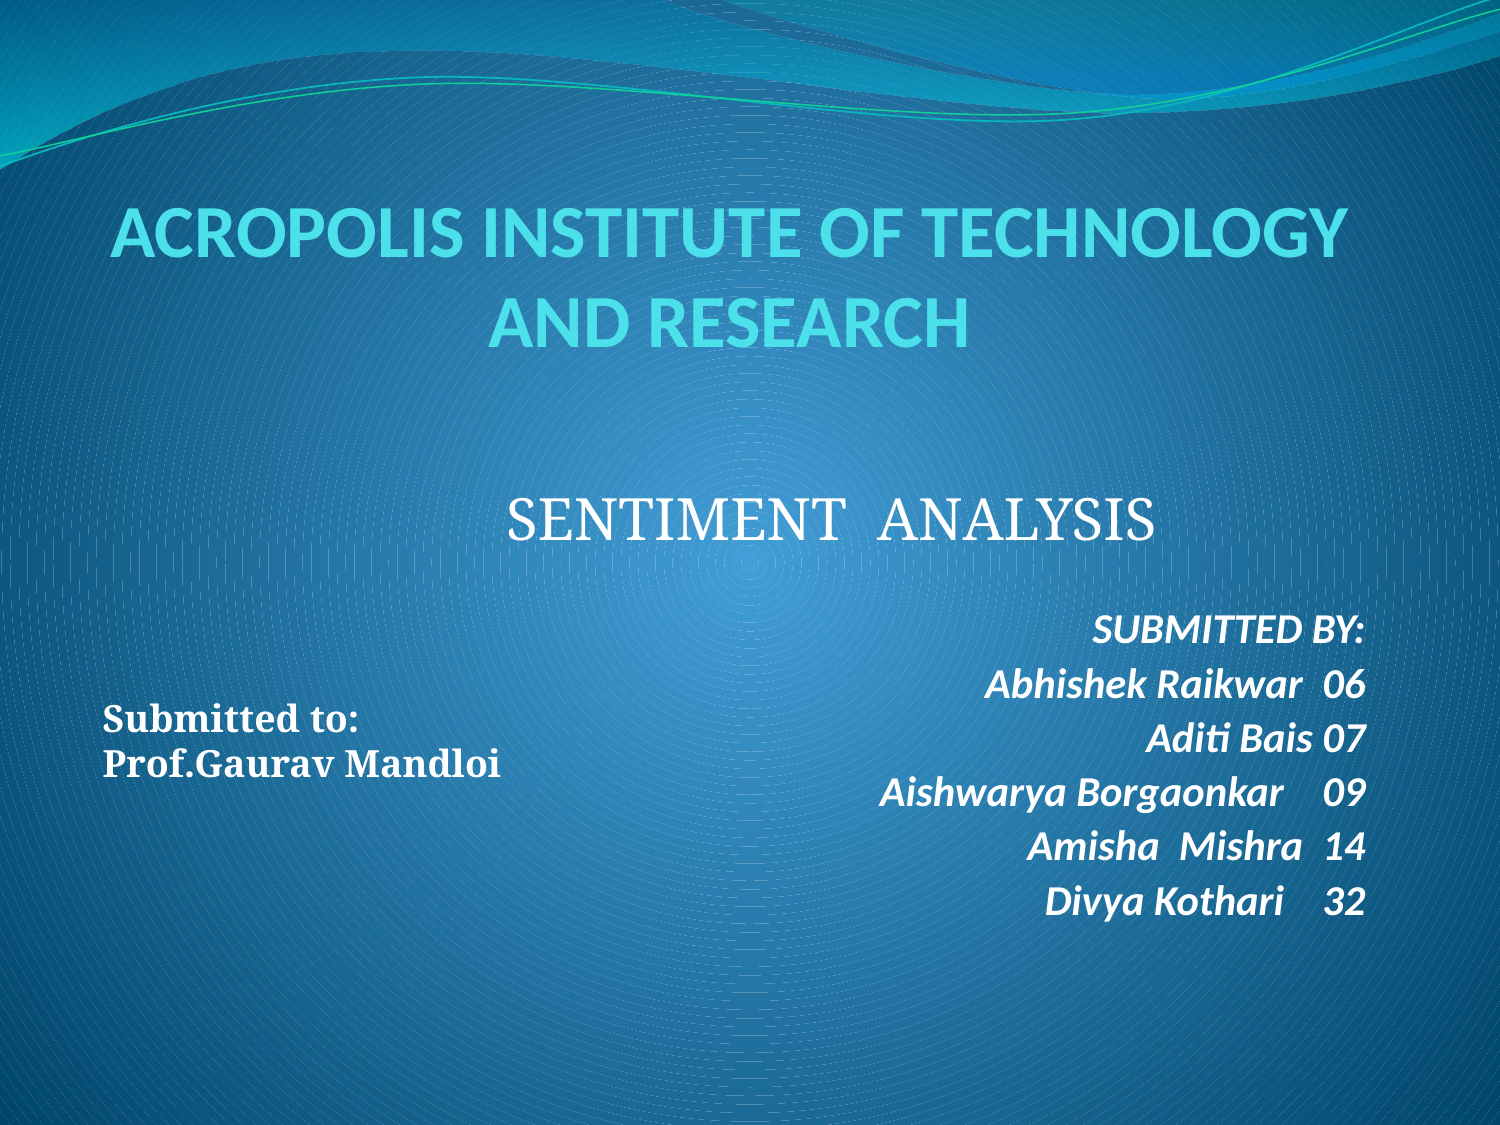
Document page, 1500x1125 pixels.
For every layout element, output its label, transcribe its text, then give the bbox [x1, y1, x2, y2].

text_box SENTIMENT ANALYSIS [399, 474, 1325, 561]
text_box Submitted to: Prof.Gaurav Mandloi [87, 687, 613, 885]
subtitle SUBMITTED BY: Abhishek Raikwar 06 Aditi Bais 07 Aishwarya Borgaonkar 09 Amisha Mishra 14 Divya Kothari 32 [712, 600, 1376, 1088]
title ACROPOLIS INSTITUTE OF TECHNOLOGY AND RESEARCH [87, 224, 1376, 363]
